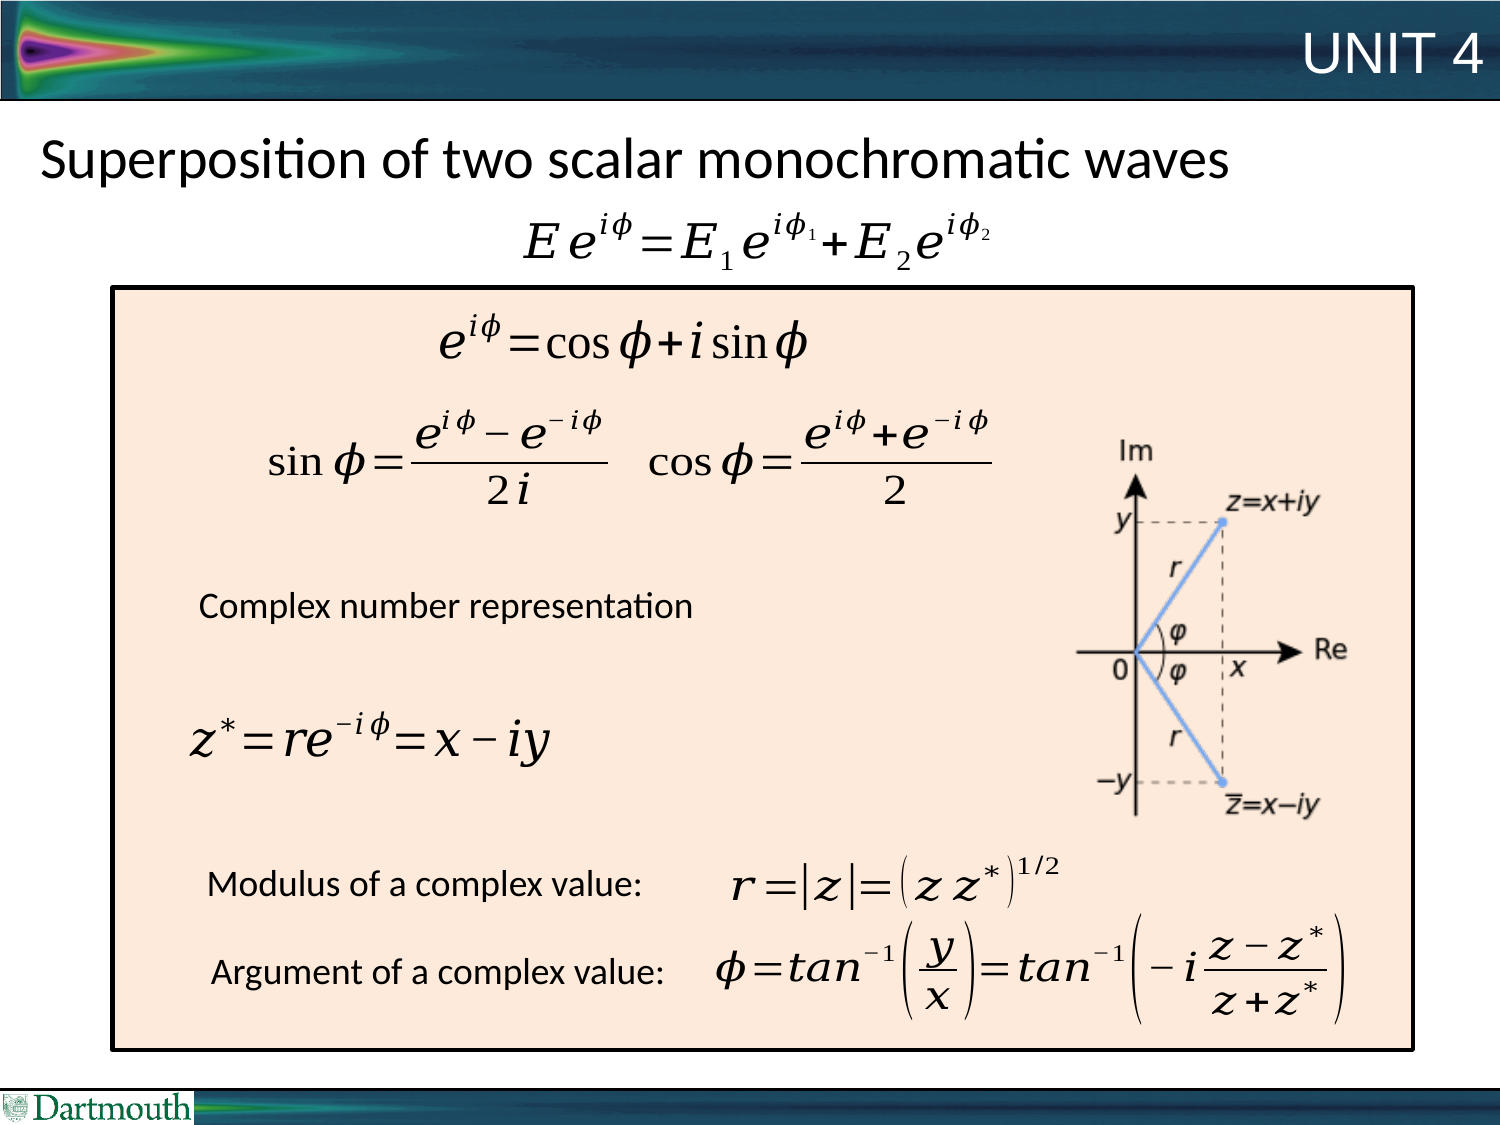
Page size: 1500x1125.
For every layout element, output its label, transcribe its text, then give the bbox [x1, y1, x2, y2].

picture [2, 1, 287, 99]
picture [0, 1091, 1500, 1125]
title Unit 4 [287, 0, 1500, 100]
text_box Superposition of two scalar monochromatic waves [25, 112, 1246, 198]
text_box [112, 287, 1414, 1051]
